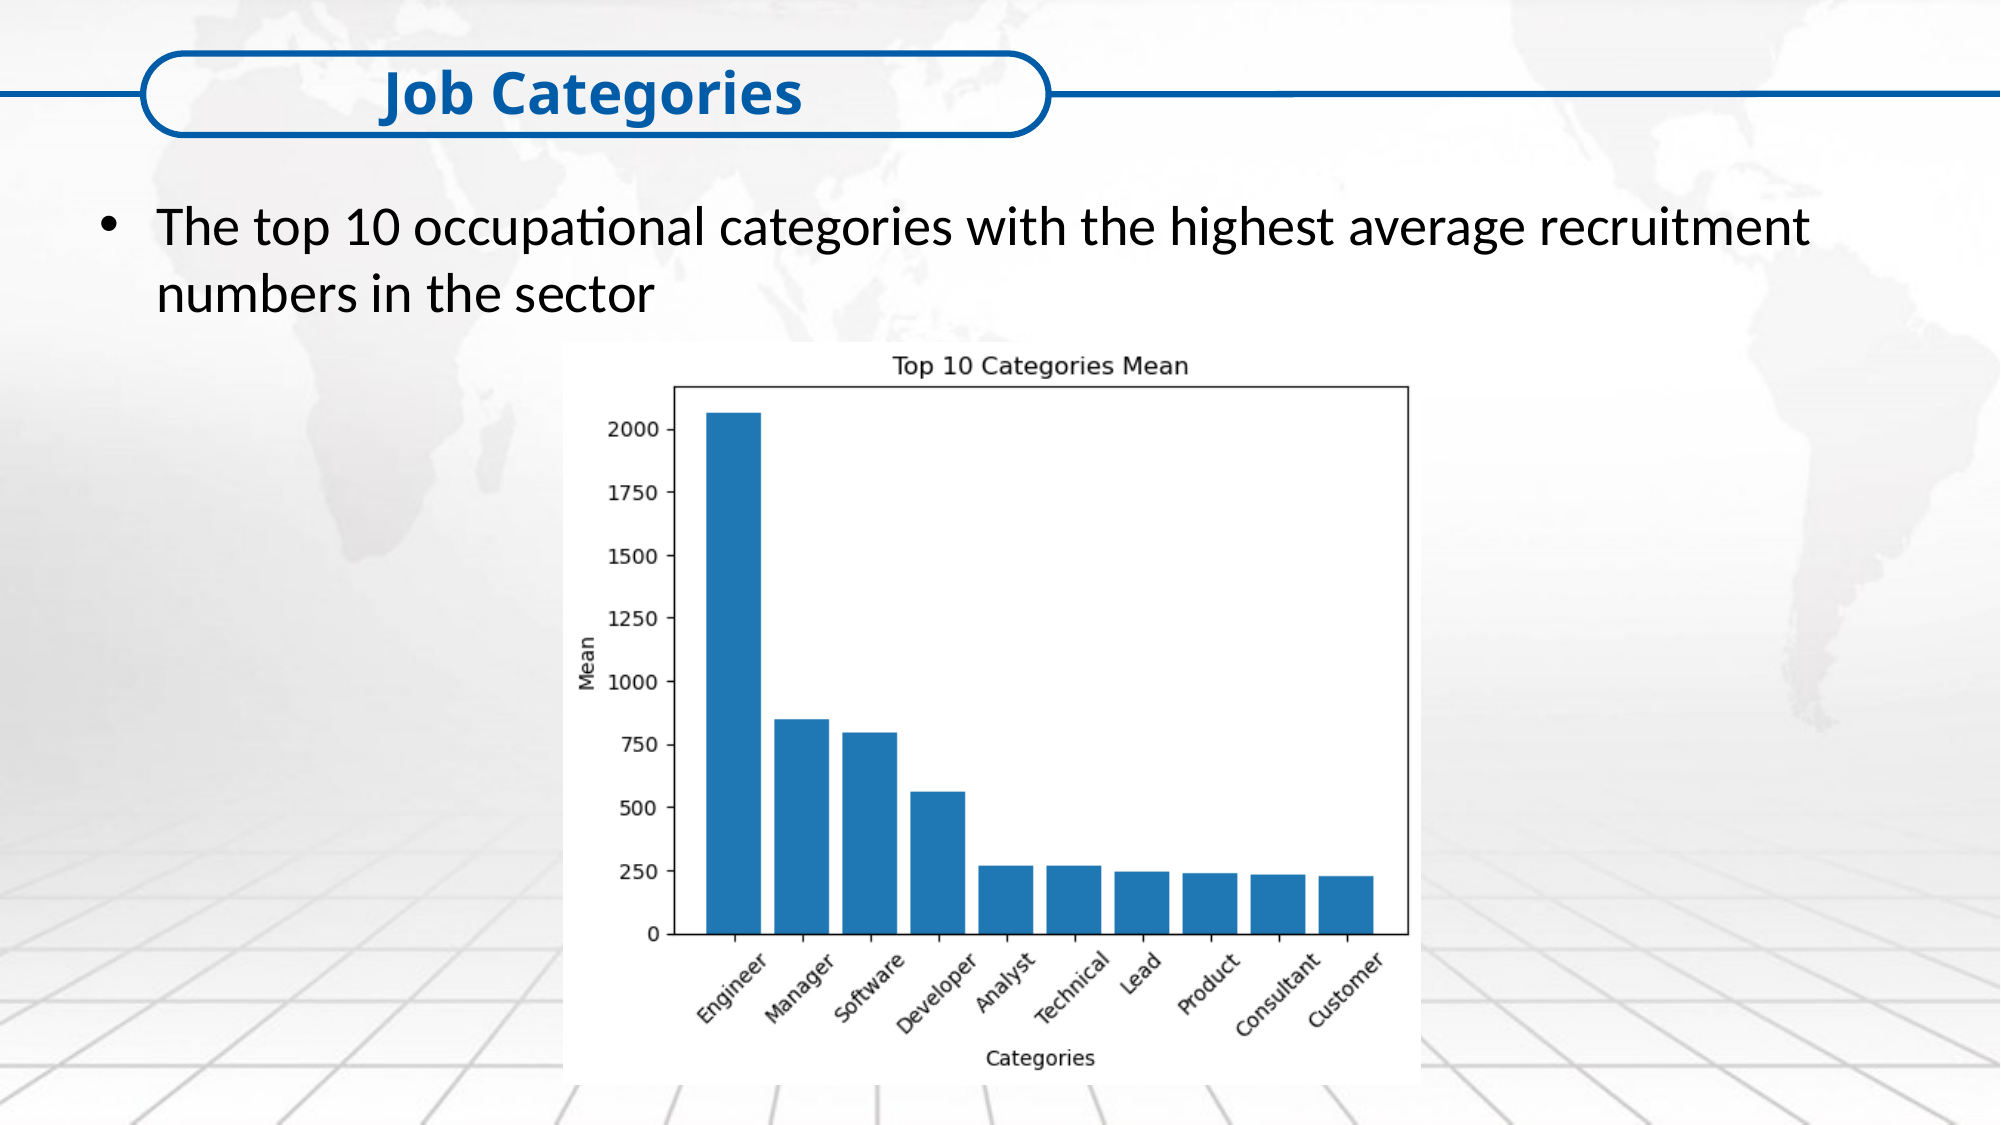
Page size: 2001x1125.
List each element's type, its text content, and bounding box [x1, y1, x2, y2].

text_box The top 10 occupational categories with the highest average recruitment numbers in the sector [84, 181, 1922, 332]
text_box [117, 48, 1070, 136]
picture [0, 0, 2001, 1125]
